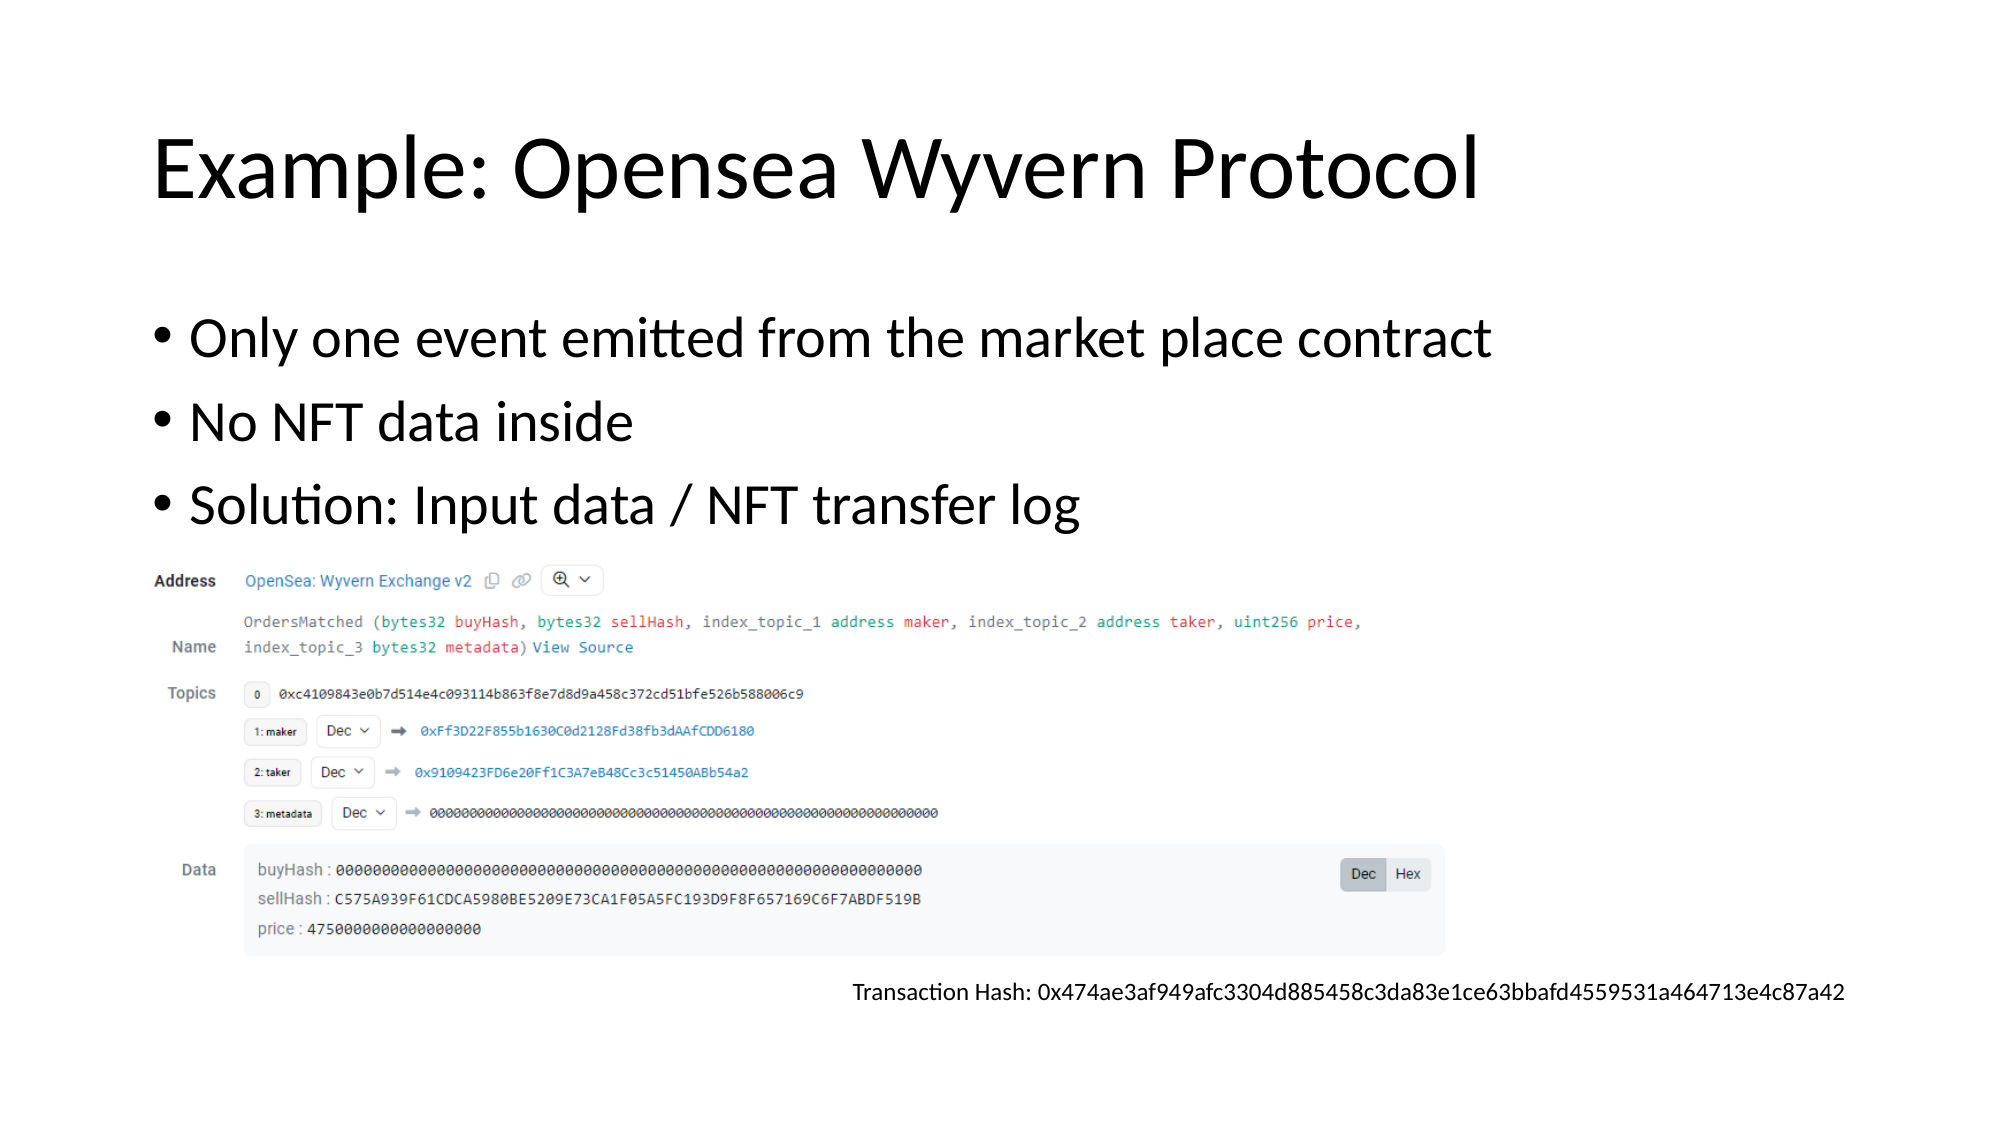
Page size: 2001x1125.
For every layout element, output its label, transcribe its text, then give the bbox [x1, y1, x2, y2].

text_box Transaction Hash: 0x474ae3af949afc3304d885458c3da83e1ce63bbafd4559531a464713e4c87a42 [783, 968, 1863, 1013]
title Example: Opensea Wyvern Protocol [137, 59, 1863, 278]
list Only one event emitted from the market place contract No NFT data inside Solution: Input data / NFT transfer log [137, 299, 1863, 968]
list Only one event emitted from the market place contract No NFT data inside Solution: Input data / NFT transfer log [137, 969, 1863, 1014]
picture [136, 559, 1476, 969]
